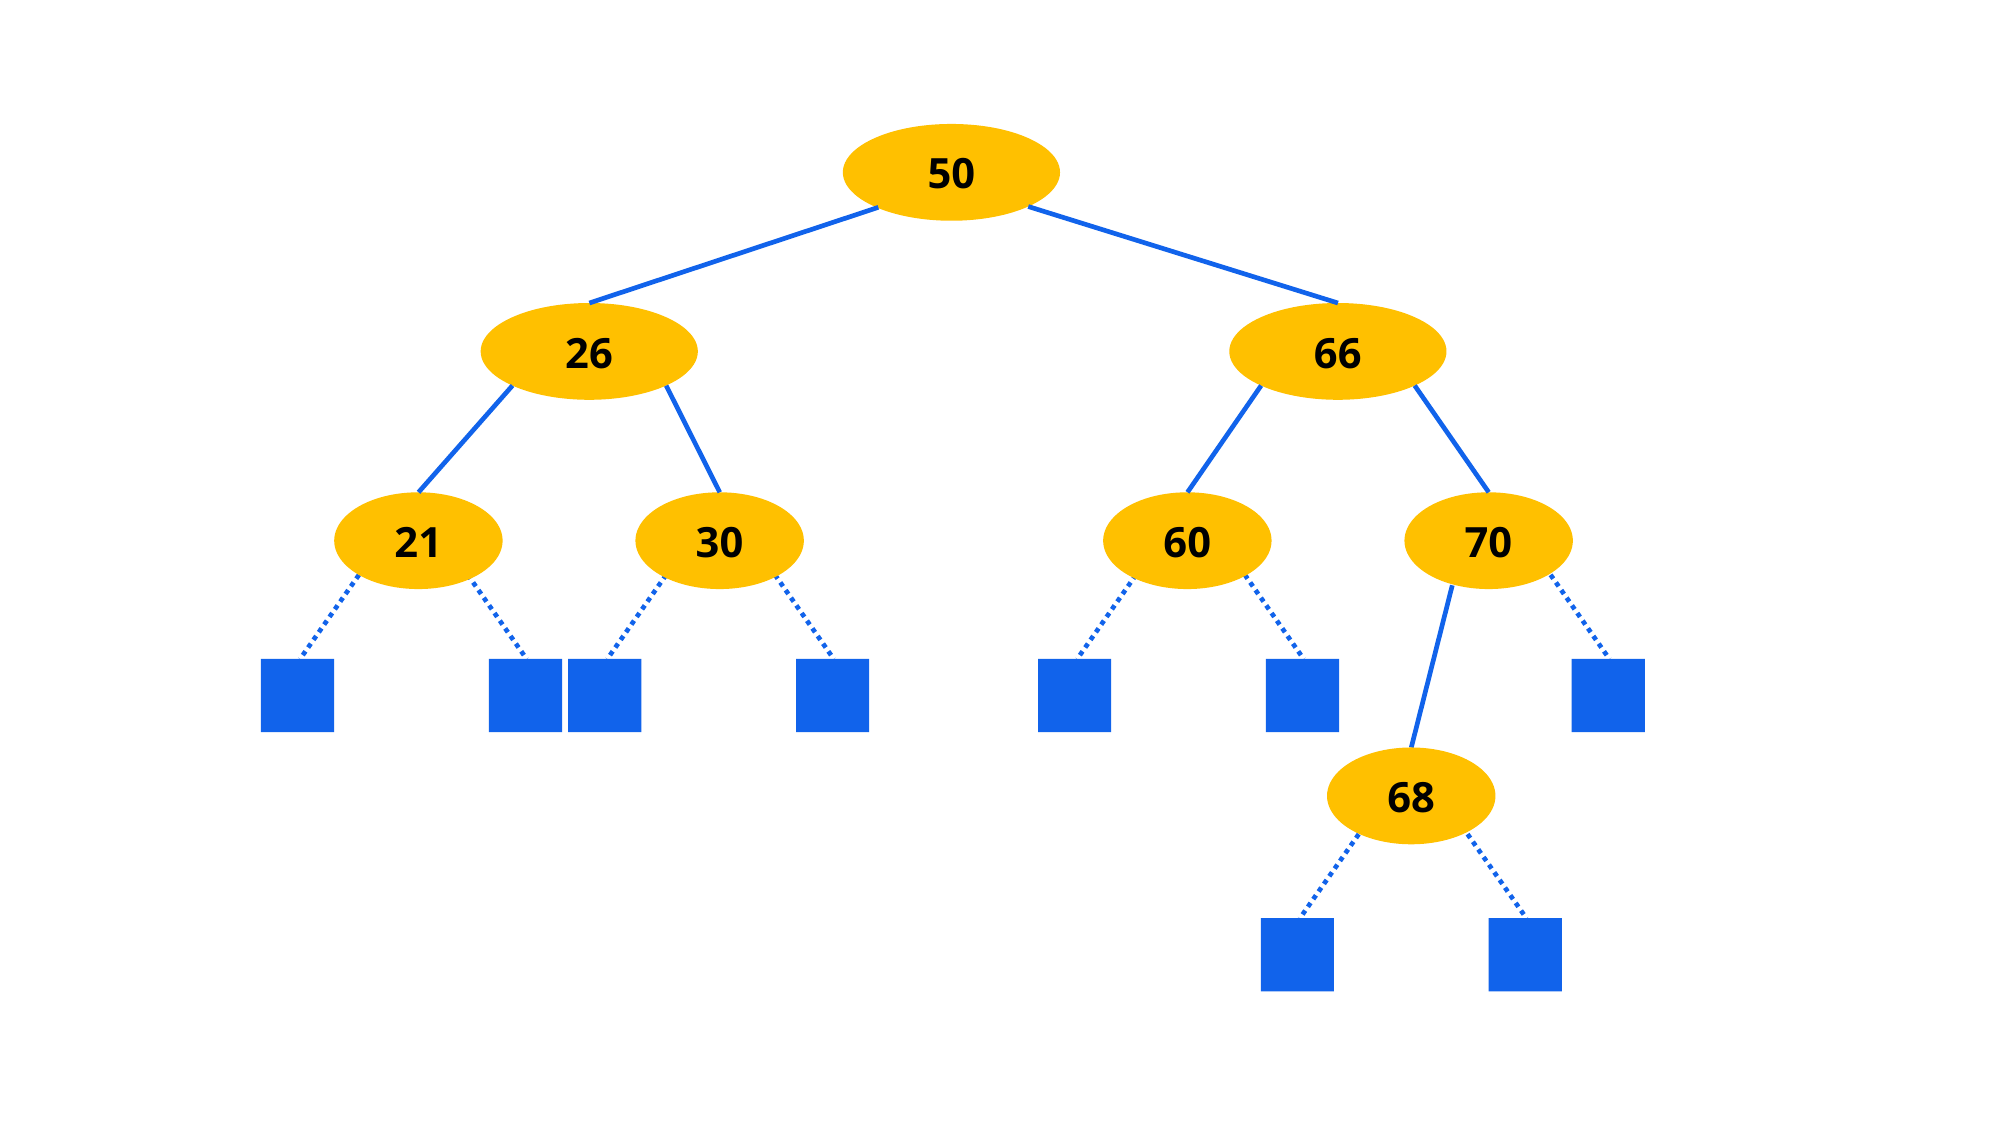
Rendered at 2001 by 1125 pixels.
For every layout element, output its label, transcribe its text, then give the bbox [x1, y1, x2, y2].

text_box 26 [479, 301, 699, 401]
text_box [1414, 385, 1489, 493]
text_box 60 [1102, 491, 1273, 574]
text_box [589, 207, 879, 303]
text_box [1411, 585, 1453, 748]
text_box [1028, 206, 1338, 303]
text_box 21 [333, 491, 504, 574]
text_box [666, 385, 720, 493]
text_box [568, 574, 870, 733]
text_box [1550, 574, 1645, 733]
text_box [1187, 385, 1262, 493]
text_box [260, 574, 563, 733]
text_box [1260, 834, 1562, 992]
text_box 70 [1403, 491, 1574, 591]
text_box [418, 385, 513, 493]
text_box 68 [1325, 746, 1497, 834]
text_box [1038, 574, 1340, 733]
text_box 50 [841, 122, 1062, 222]
text_box 30 [634, 491, 805, 574]
text_box 66 [1228, 301, 1448, 401]
